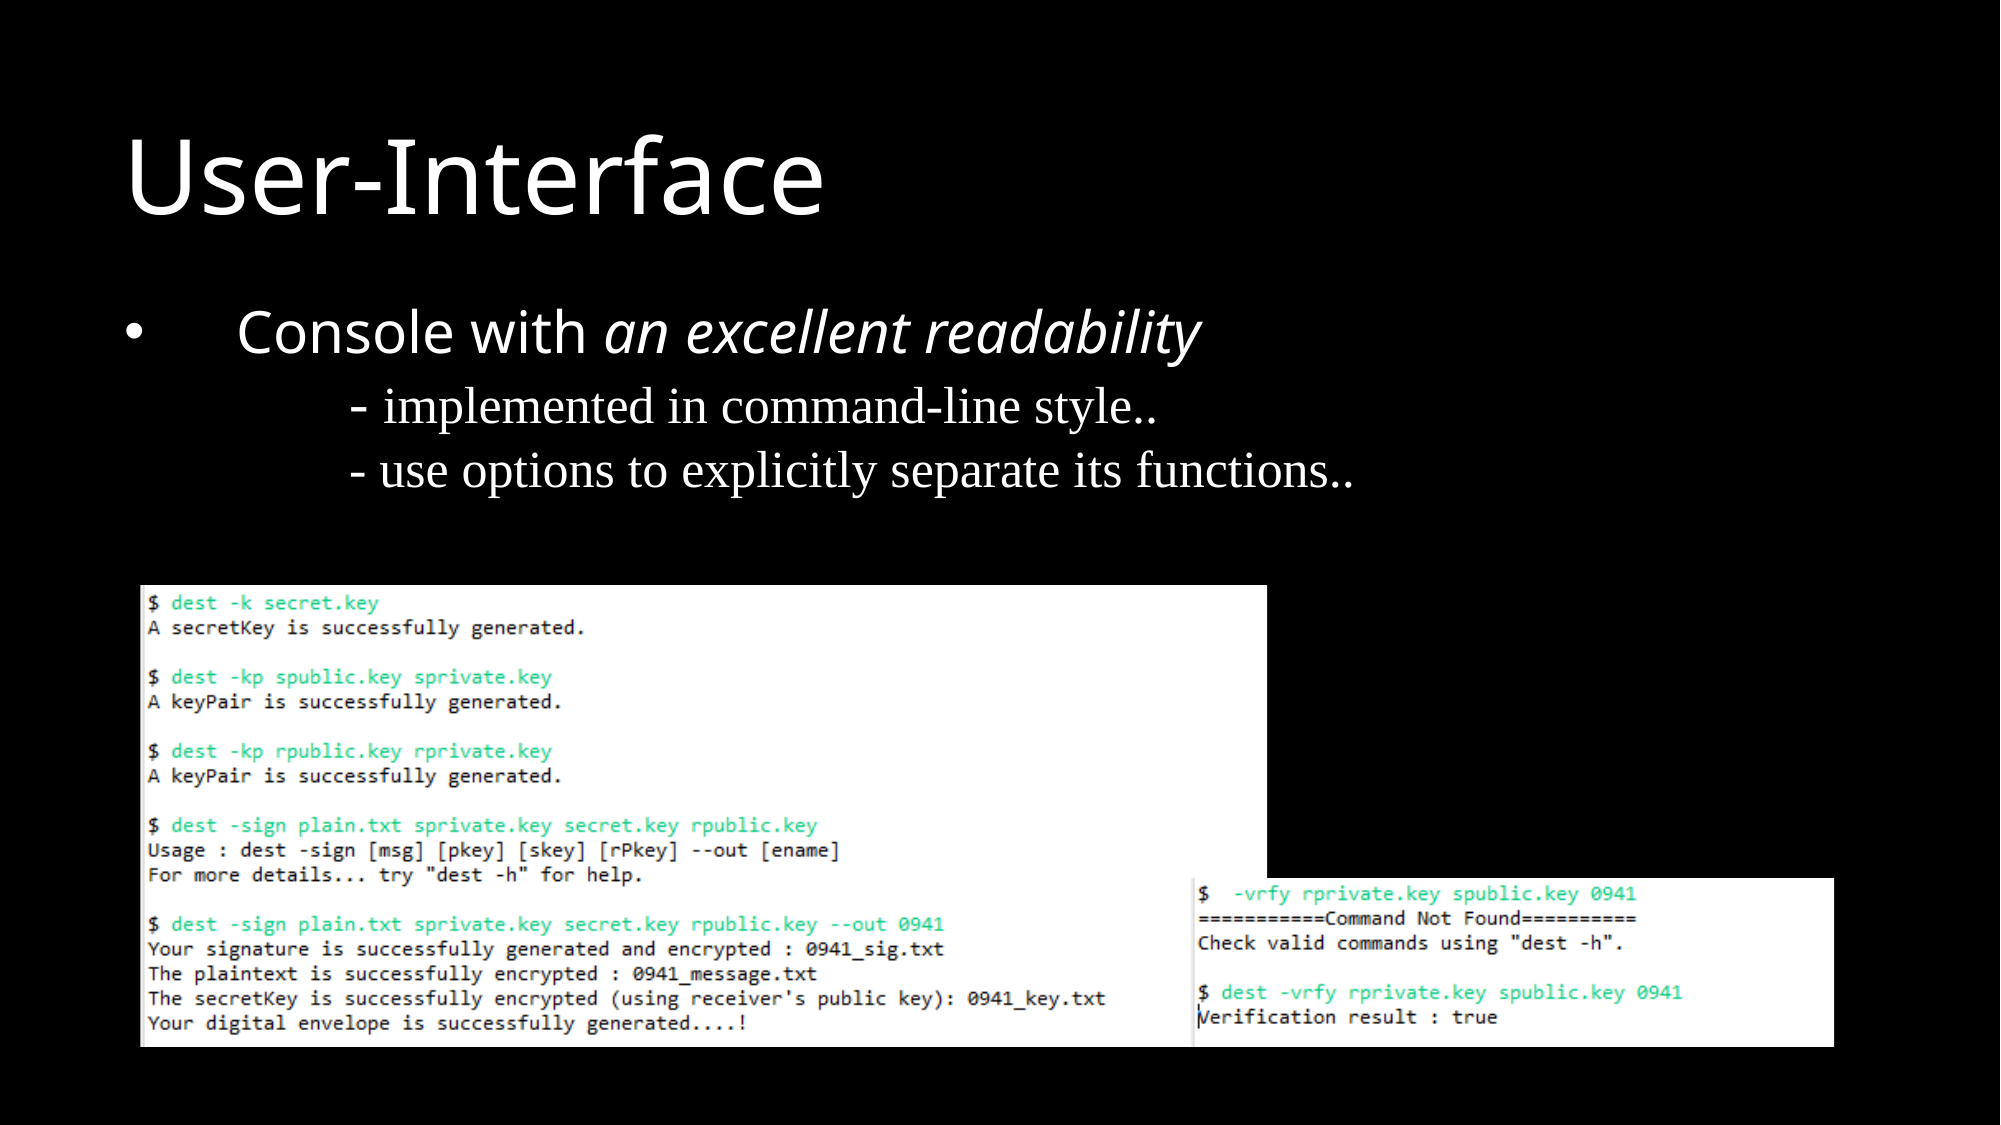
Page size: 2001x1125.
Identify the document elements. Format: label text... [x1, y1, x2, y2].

picture [140, 585, 1835, 1047]
text_box User-Interface [108, 64, 1892, 245]
text_box Console with an excellent readability - implemented in command-line style.. - use options to explicitly separate its functions.. [109, 287, 1911, 575]
